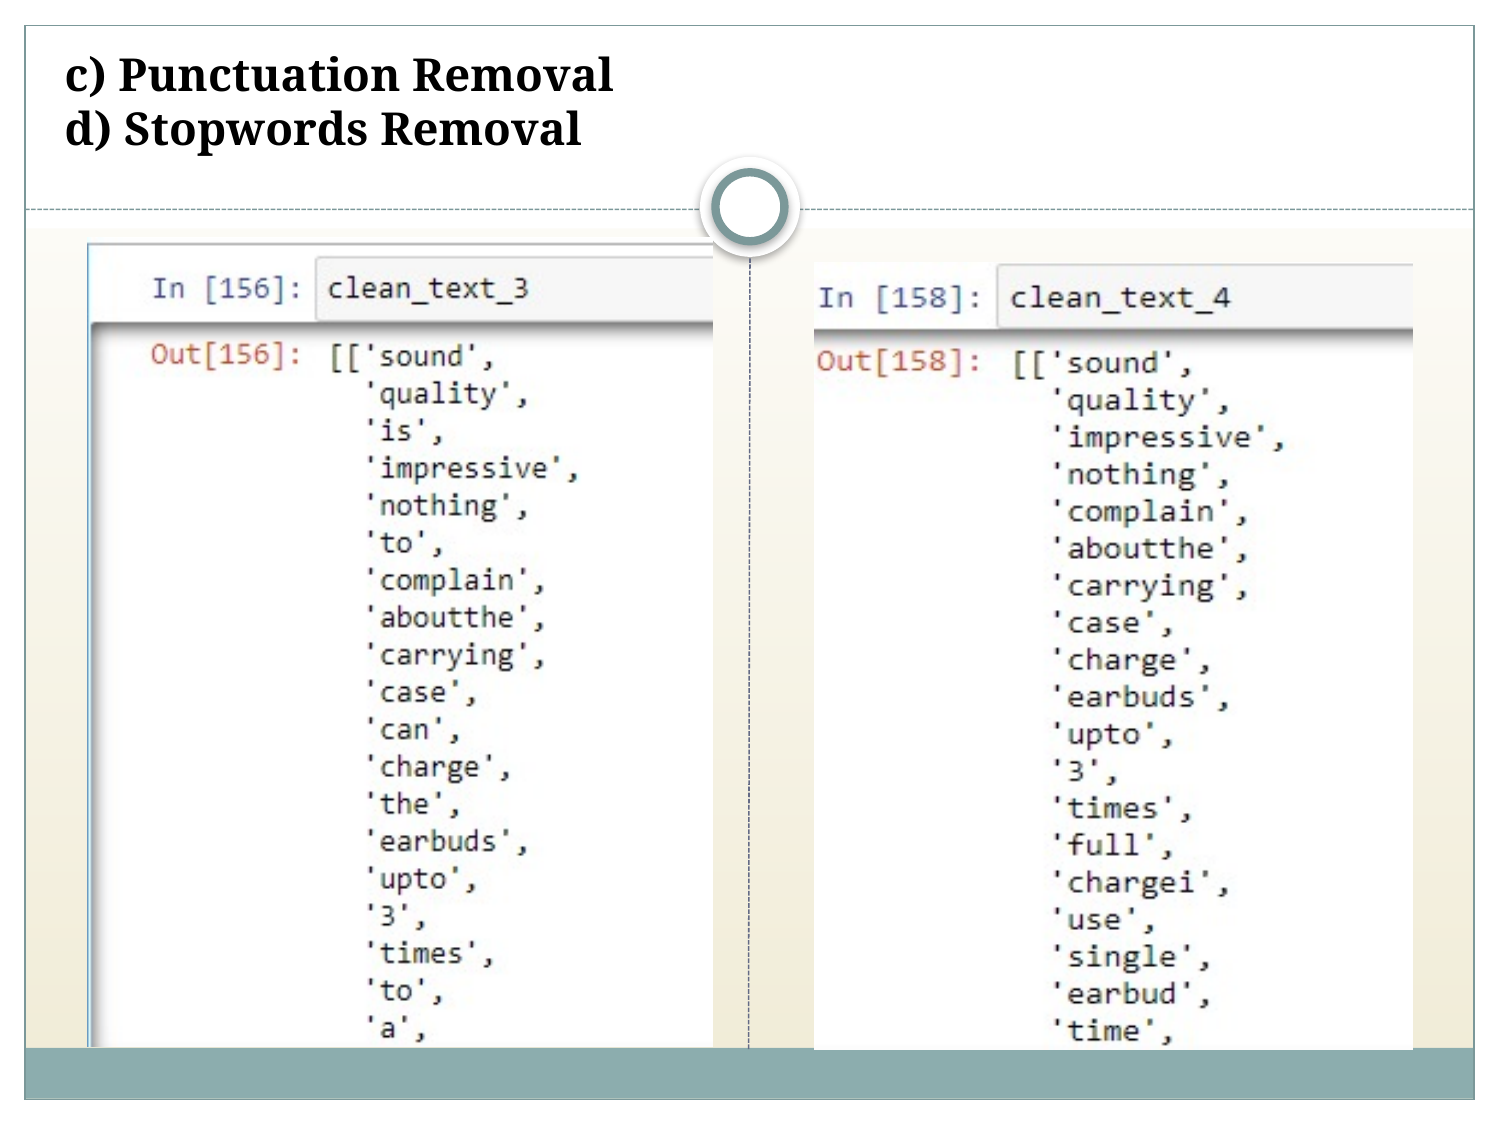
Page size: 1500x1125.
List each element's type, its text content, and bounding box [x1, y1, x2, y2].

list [814, 262, 1413, 1051]
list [87, 237, 713, 1047]
title c) Punctuation Removal d) Stopwords Removal [49, 37, 1450, 162]
